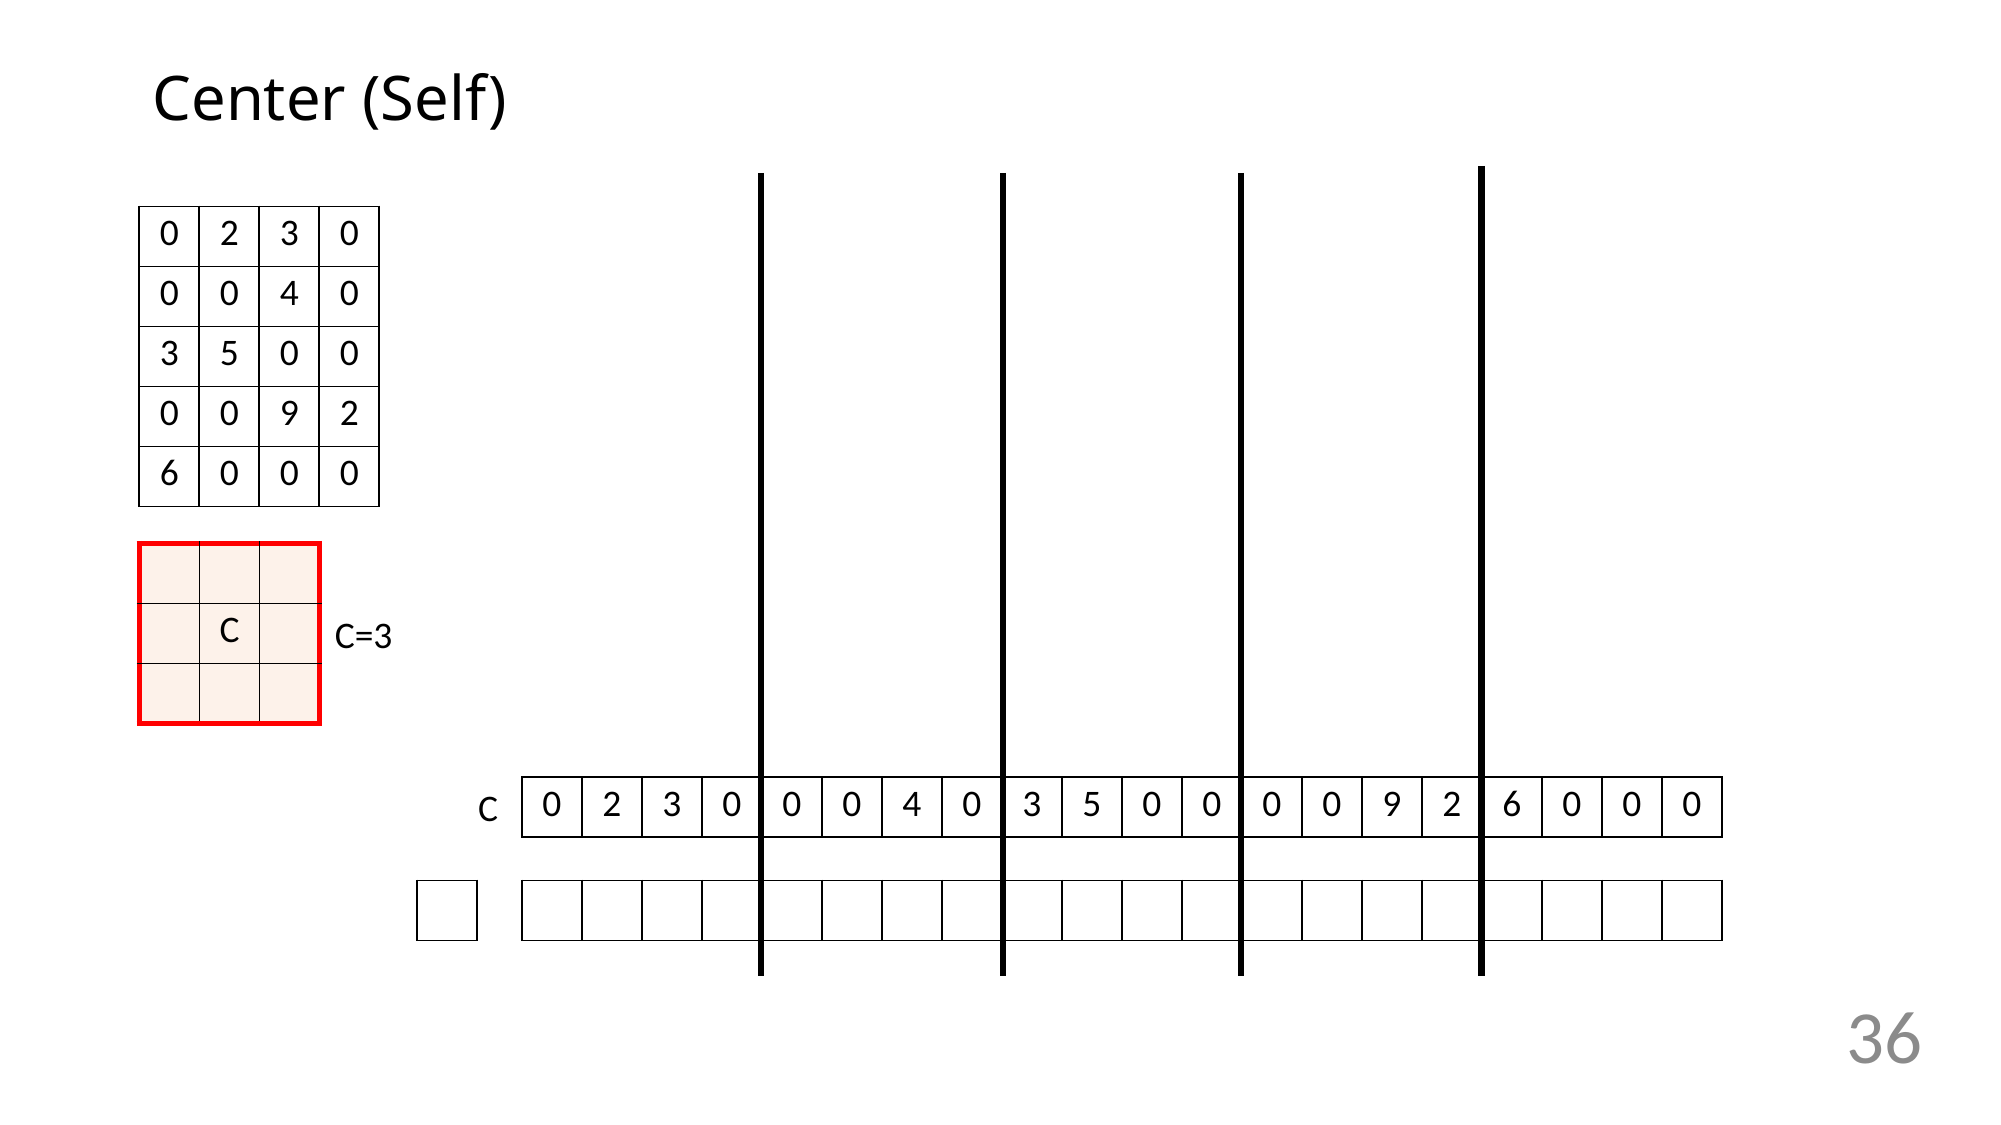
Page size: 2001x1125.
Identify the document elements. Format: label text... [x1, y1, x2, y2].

table_cell 0 [320, 327, 378, 386]
table_header [1603, 881, 1661, 940]
table_header [1183, 881, 1238, 940]
table_header 0 [1543, 778, 1601, 836]
table_header [823, 881, 881, 940]
table_header 0 [823, 778, 881, 836]
table_cell 5 [200, 327, 258, 386]
table_header [260, 546, 317, 603]
table_cell 6 [140, 447, 198, 506]
table_cell [260, 664, 317, 721]
table_header 0 [1303, 778, 1361, 836]
table_header [142, 546, 199, 603]
table_cell 0 [260, 327, 318, 386]
table_cell 9 [260, 387, 318, 446]
table_header [523, 881, 581, 940]
table_header [418, 881, 476, 940]
table_header 5 [1063, 778, 1121, 836]
slide_number 36 [1750, 969, 1938, 1099]
table_cell [200, 664, 259, 721]
table_header [1543, 881, 1601, 940]
table_header [1485, 881, 1541, 940]
table_cell [142, 604, 199, 663]
table_header 2 [200, 207, 258, 266]
table_header 0 [703, 778, 758, 836]
table_header [1363, 881, 1421, 940]
table_cell 0 [320, 267, 378, 326]
table_header 3 [1006, 778, 1061, 836]
table_header 0 [320, 207, 378, 266]
table_cell 0 [200, 387, 258, 446]
table_header 6 [1485, 778, 1541, 836]
table_header [1006, 881, 1061, 940]
table_header [703, 881, 758, 940]
table_cell C [200, 604, 259, 663]
table_header [1244, 881, 1301, 940]
table_header [764, 881, 821, 940]
table_cell 0 [320, 447, 378, 506]
table_header 0 [1663, 778, 1721, 836]
table_header 0 [764, 778, 821, 836]
table_cell 0 [140, 387, 198, 446]
text_box C [463, 776, 514, 837]
table_cell 0 [140, 267, 198, 326]
table_header [1303, 881, 1361, 940]
table_cell 0 [200, 267, 258, 326]
table_header 0 [1123, 778, 1181, 836]
table_header [943, 881, 1000, 940]
table_header 2 [1423, 778, 1478, 836]
table_header [1423, 881, 1478, 940]
table_cell 0 [260, 447, 318, 506]
table_cell 3 [140, 327, 198, 386]
table_header 0 [1244, 778, 1301, 836]
table_header 9 [1363, 778, 1421, 836]
table_header 3 [643, 778, 701, 836]
table_header 0 [140, 207, 198, 266]
table_header 0 [943, 778, 1000, 836]
table_header [1123, 881, 1181, 940]
table_header [883, 881, 941, 940]
table_cell 0 [200, 447, 258, 506]
table_header 4 [883, 778, 941, 836]
text_box C=3 [319, 603, 408, 663]
table_cell [260, 604, 317, 663]
table_header [200, 546, 259, 603]
table_header 0 [1603, 778, 1661, 836]
table_header 2 [583, 778, 641, 836]
table_header 0 [1183, 778, 1238, 836]
title Center (Self) [137, 59, 1863, 142]
table_header 0 [523, 778, 581, 836]
table_cell 2 [320, 387, 378, 446]
table_header [643, 881, 701, 940]
table_header [1663, 881, 1721, 940]
table_header [583, 881, 641, 940]
table_header 3 [260, 207, 318, 266]
table_cell [142, 664, 199, 721]
table_cell 4 [260, 267, 318, 326]
table_header [1063, 881, 1121, 940]
